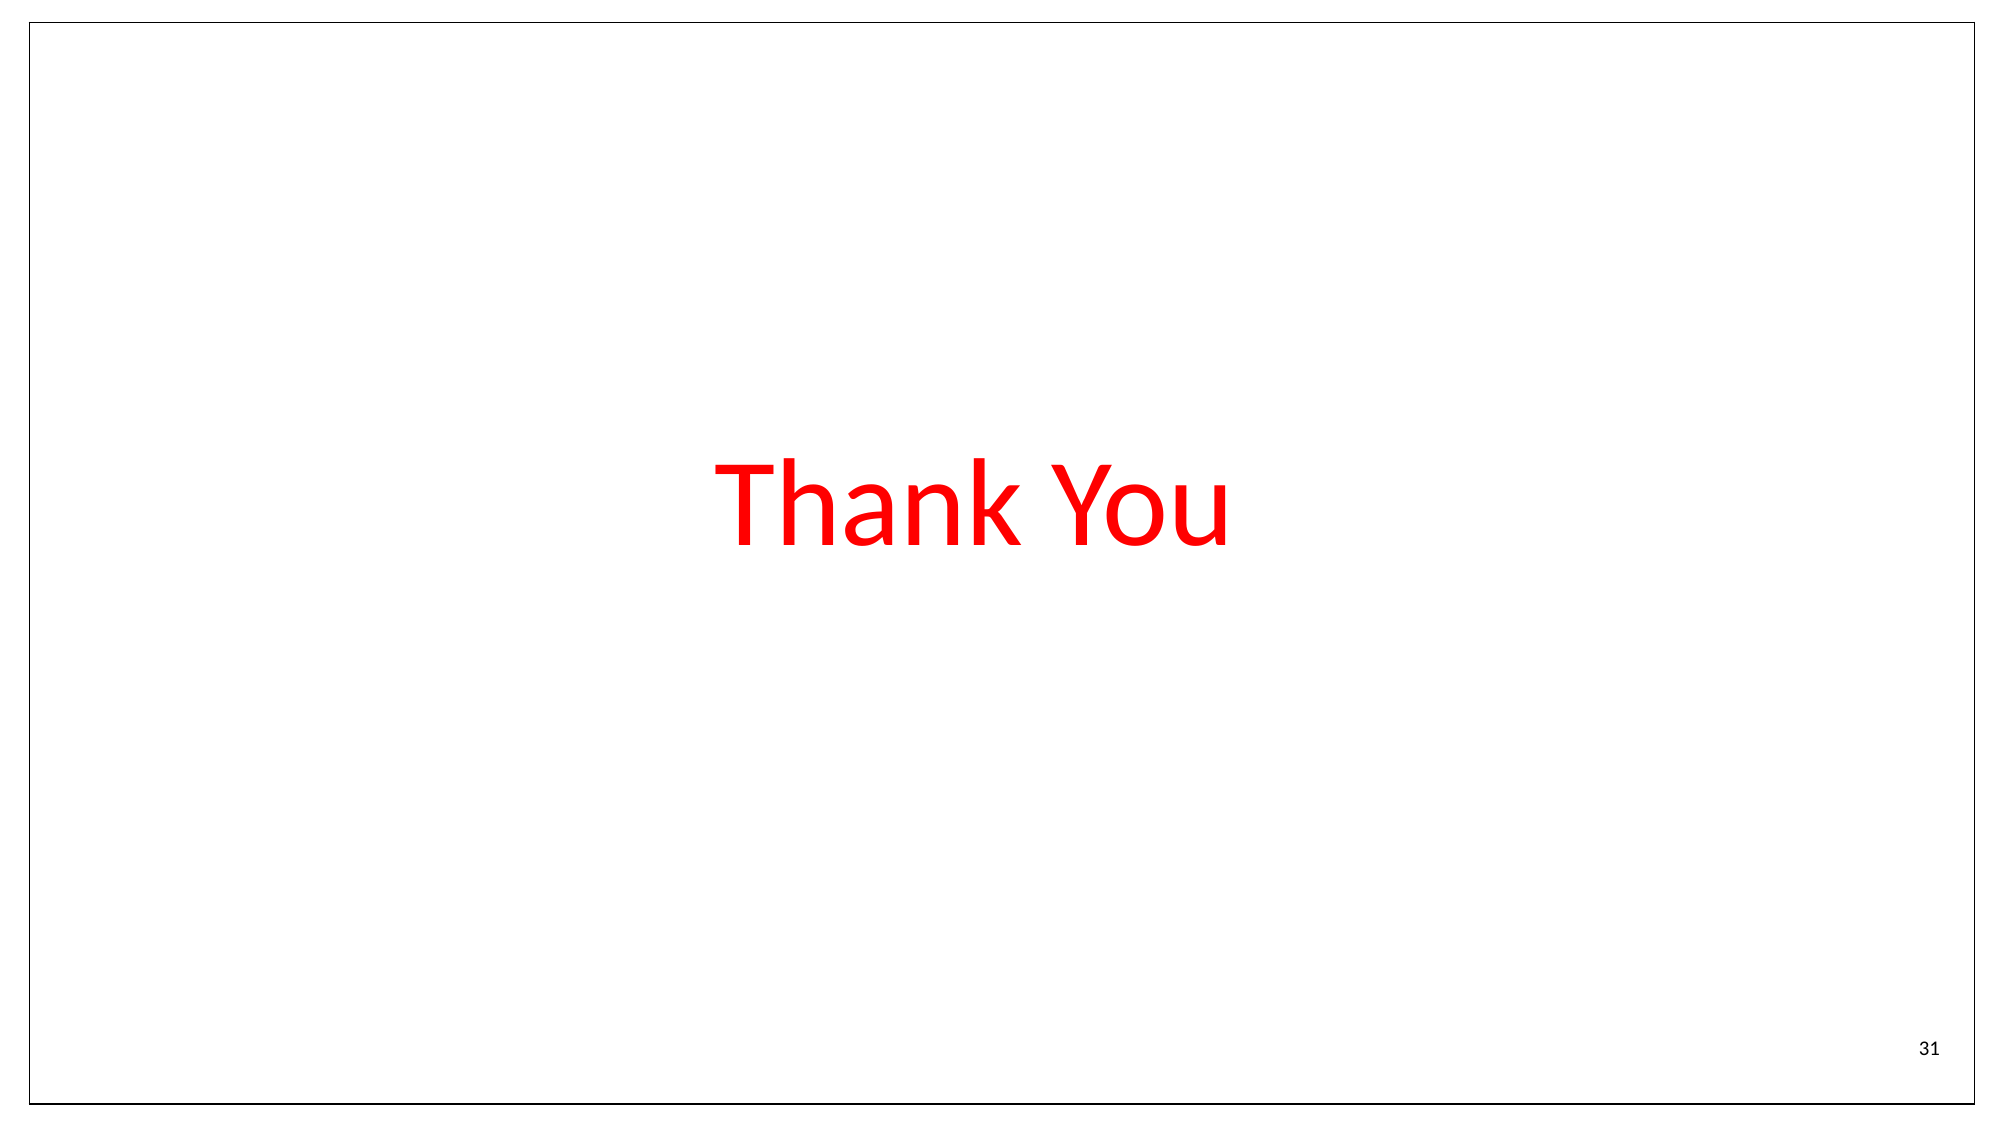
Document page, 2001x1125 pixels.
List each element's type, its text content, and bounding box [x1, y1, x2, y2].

slide_number 31 [1906, 1034, 1960, 1072]
text_box Thank You [158, 392, 1846, 571]
